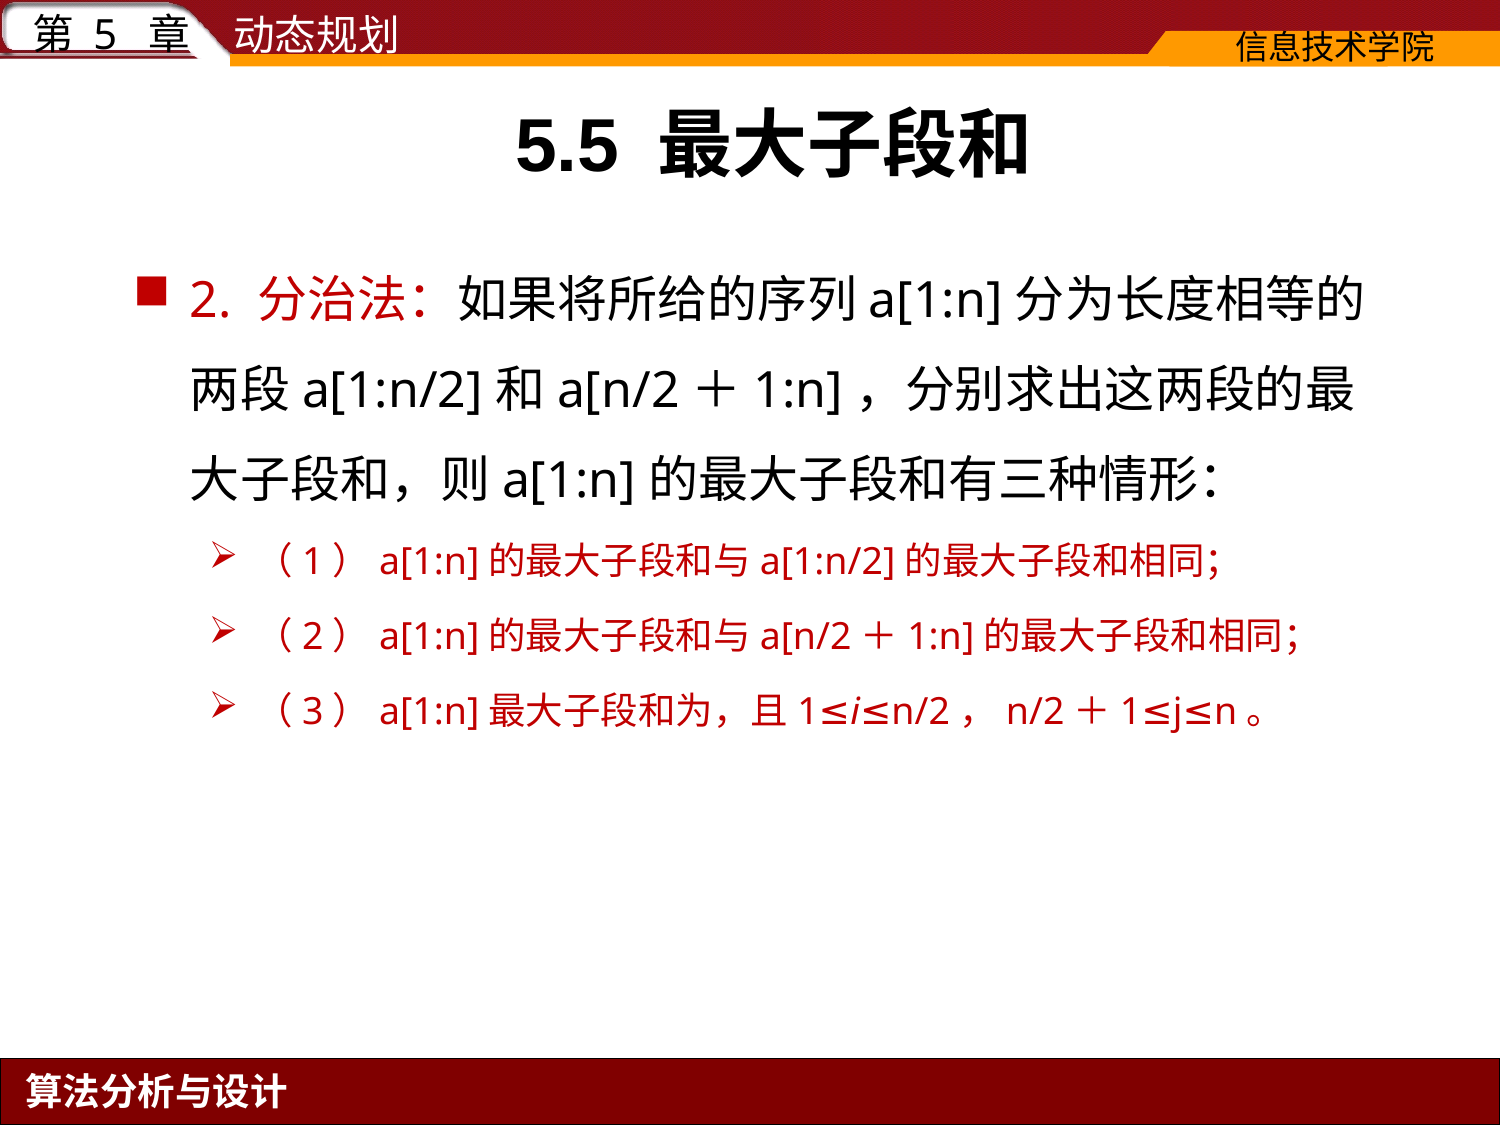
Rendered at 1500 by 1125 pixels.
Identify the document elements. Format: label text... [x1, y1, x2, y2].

text_box 5.5 最大子段和 [183, 101, 1364, 195]
picture [0, 0, 1500, 59]
